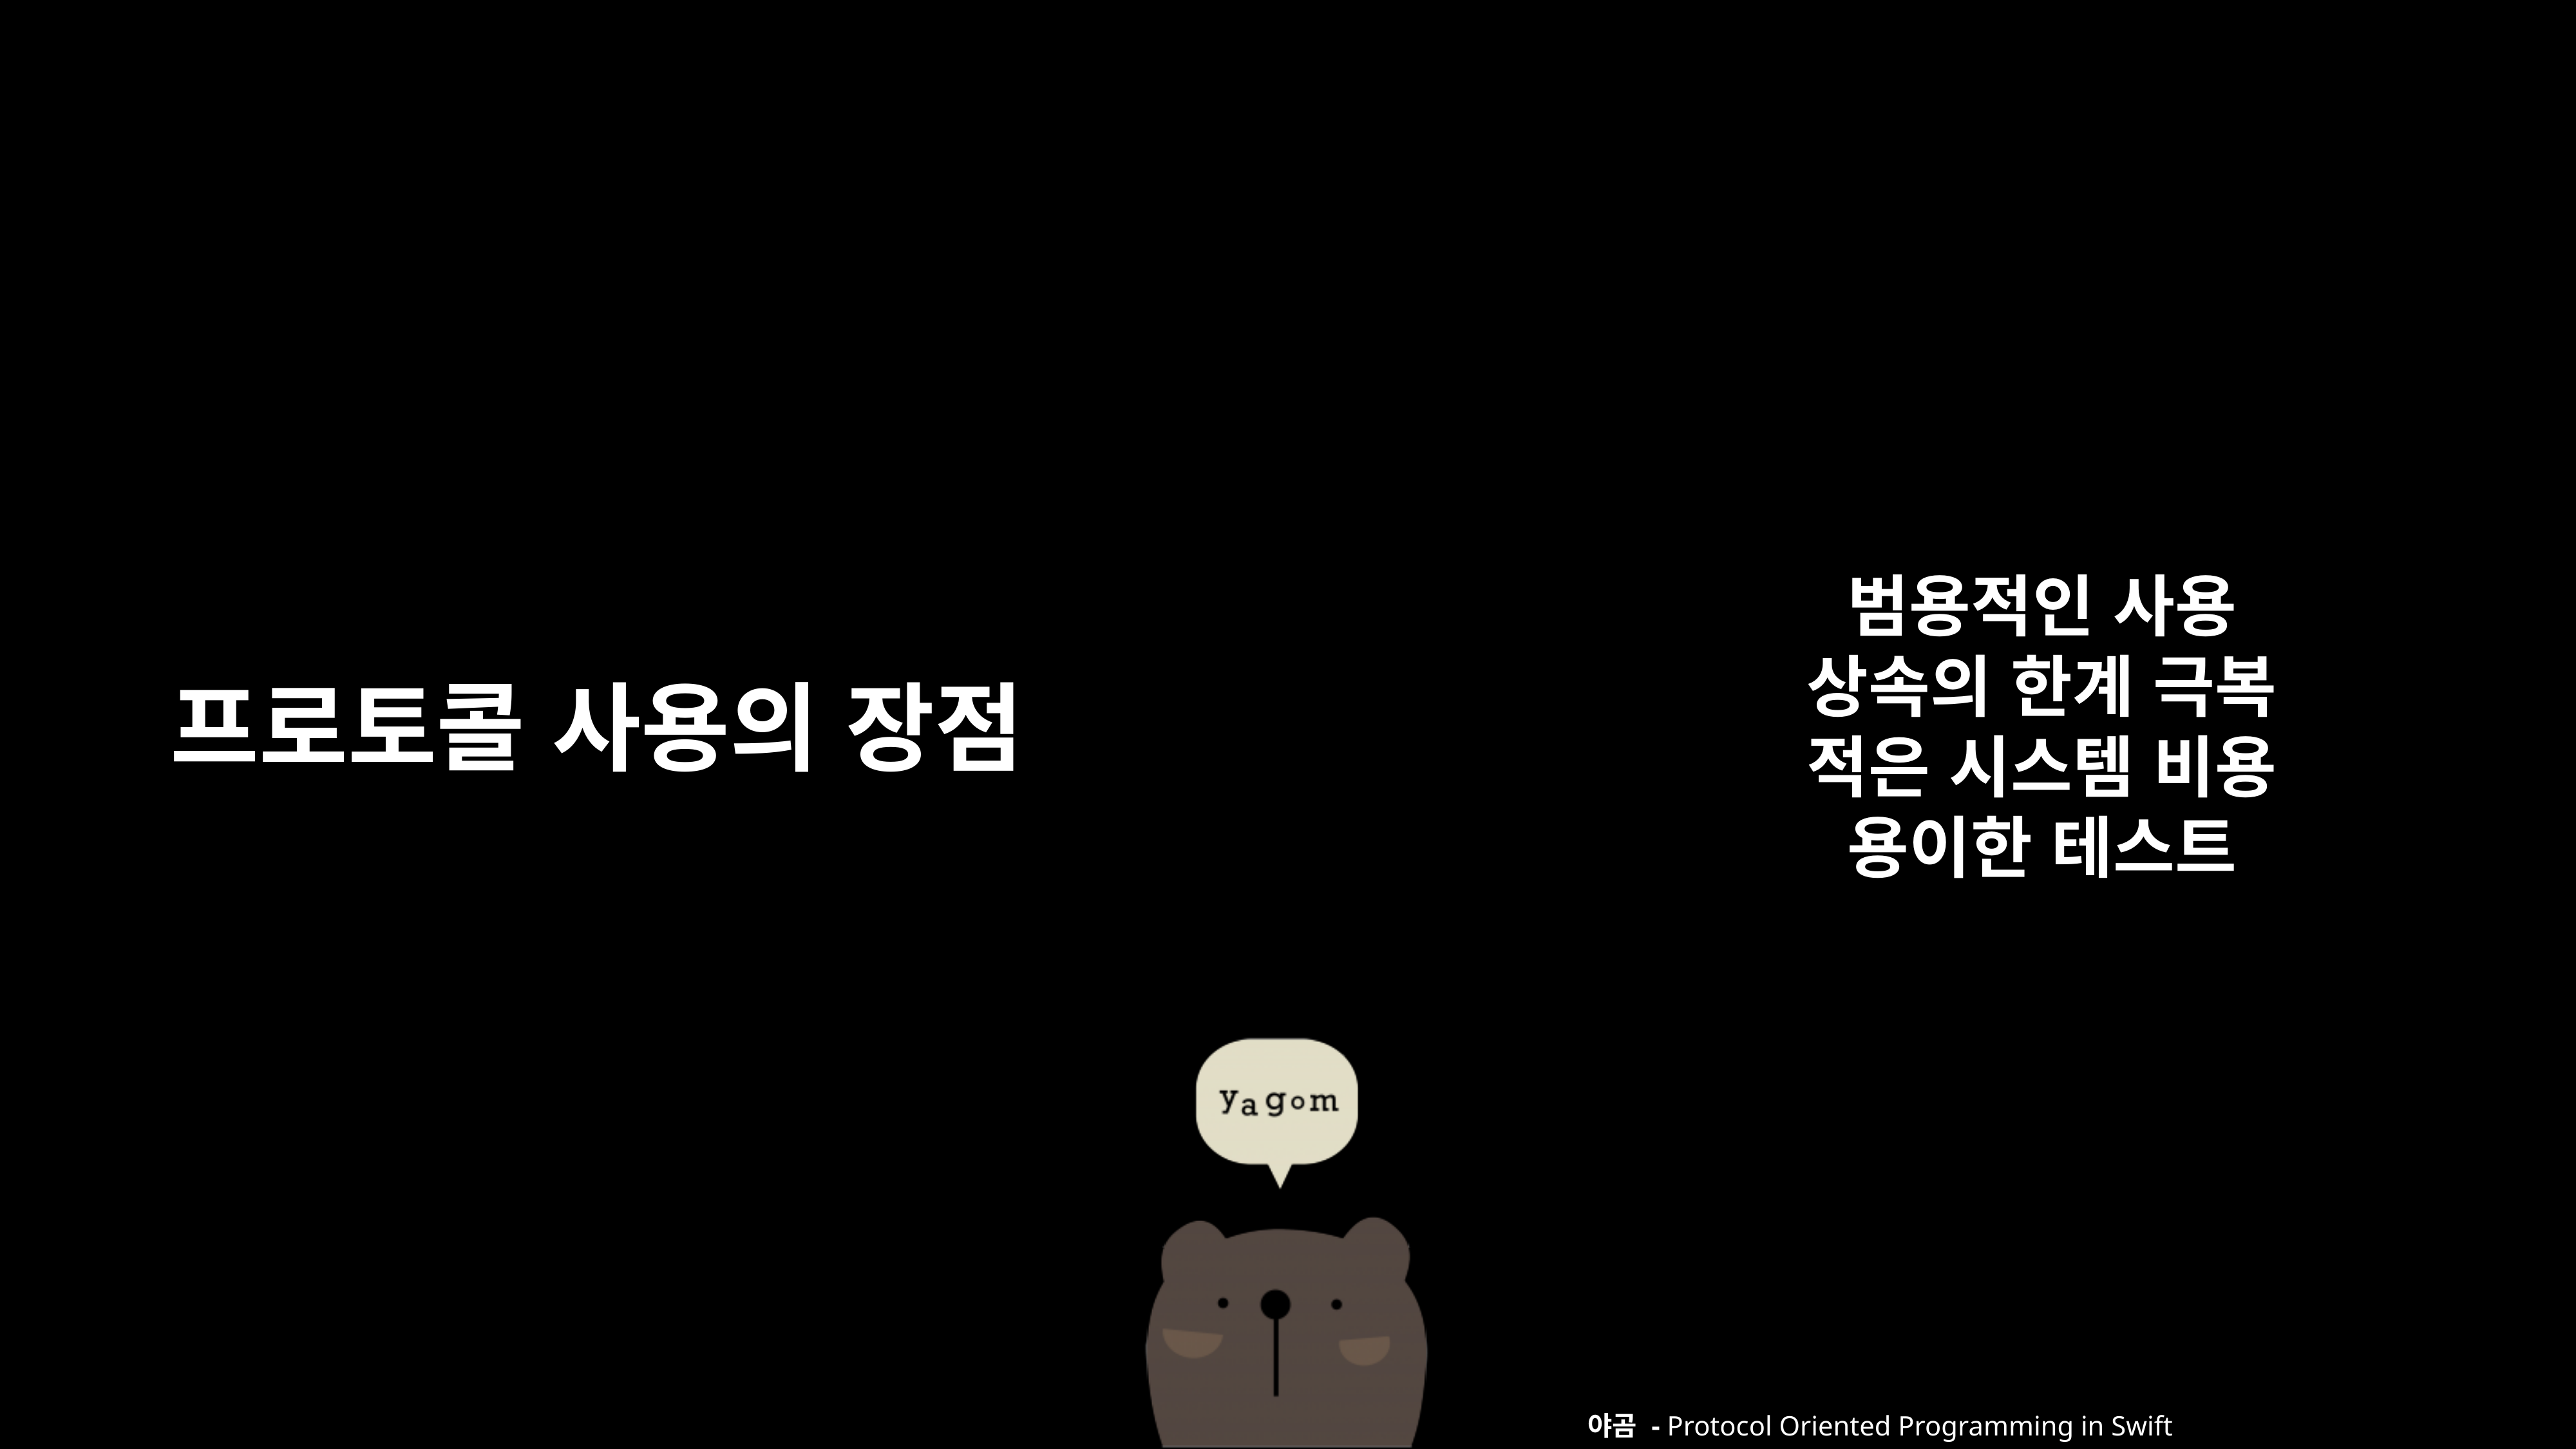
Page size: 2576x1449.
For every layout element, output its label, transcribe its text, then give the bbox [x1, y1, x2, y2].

picture [1101, 1005, 1473, 1449]
text_box 야곰 - Protocol Oriented Programming in Swift [1580, 1401, 2370, 1449]
text_box 프로토콜 사용의 장점 [162, 659, 1139, 790]
text_box 범용적인 사용 상속의 한계 극복 적은 시스템 비용 용이한 테스트 [1511, 556, 2574, 893]
